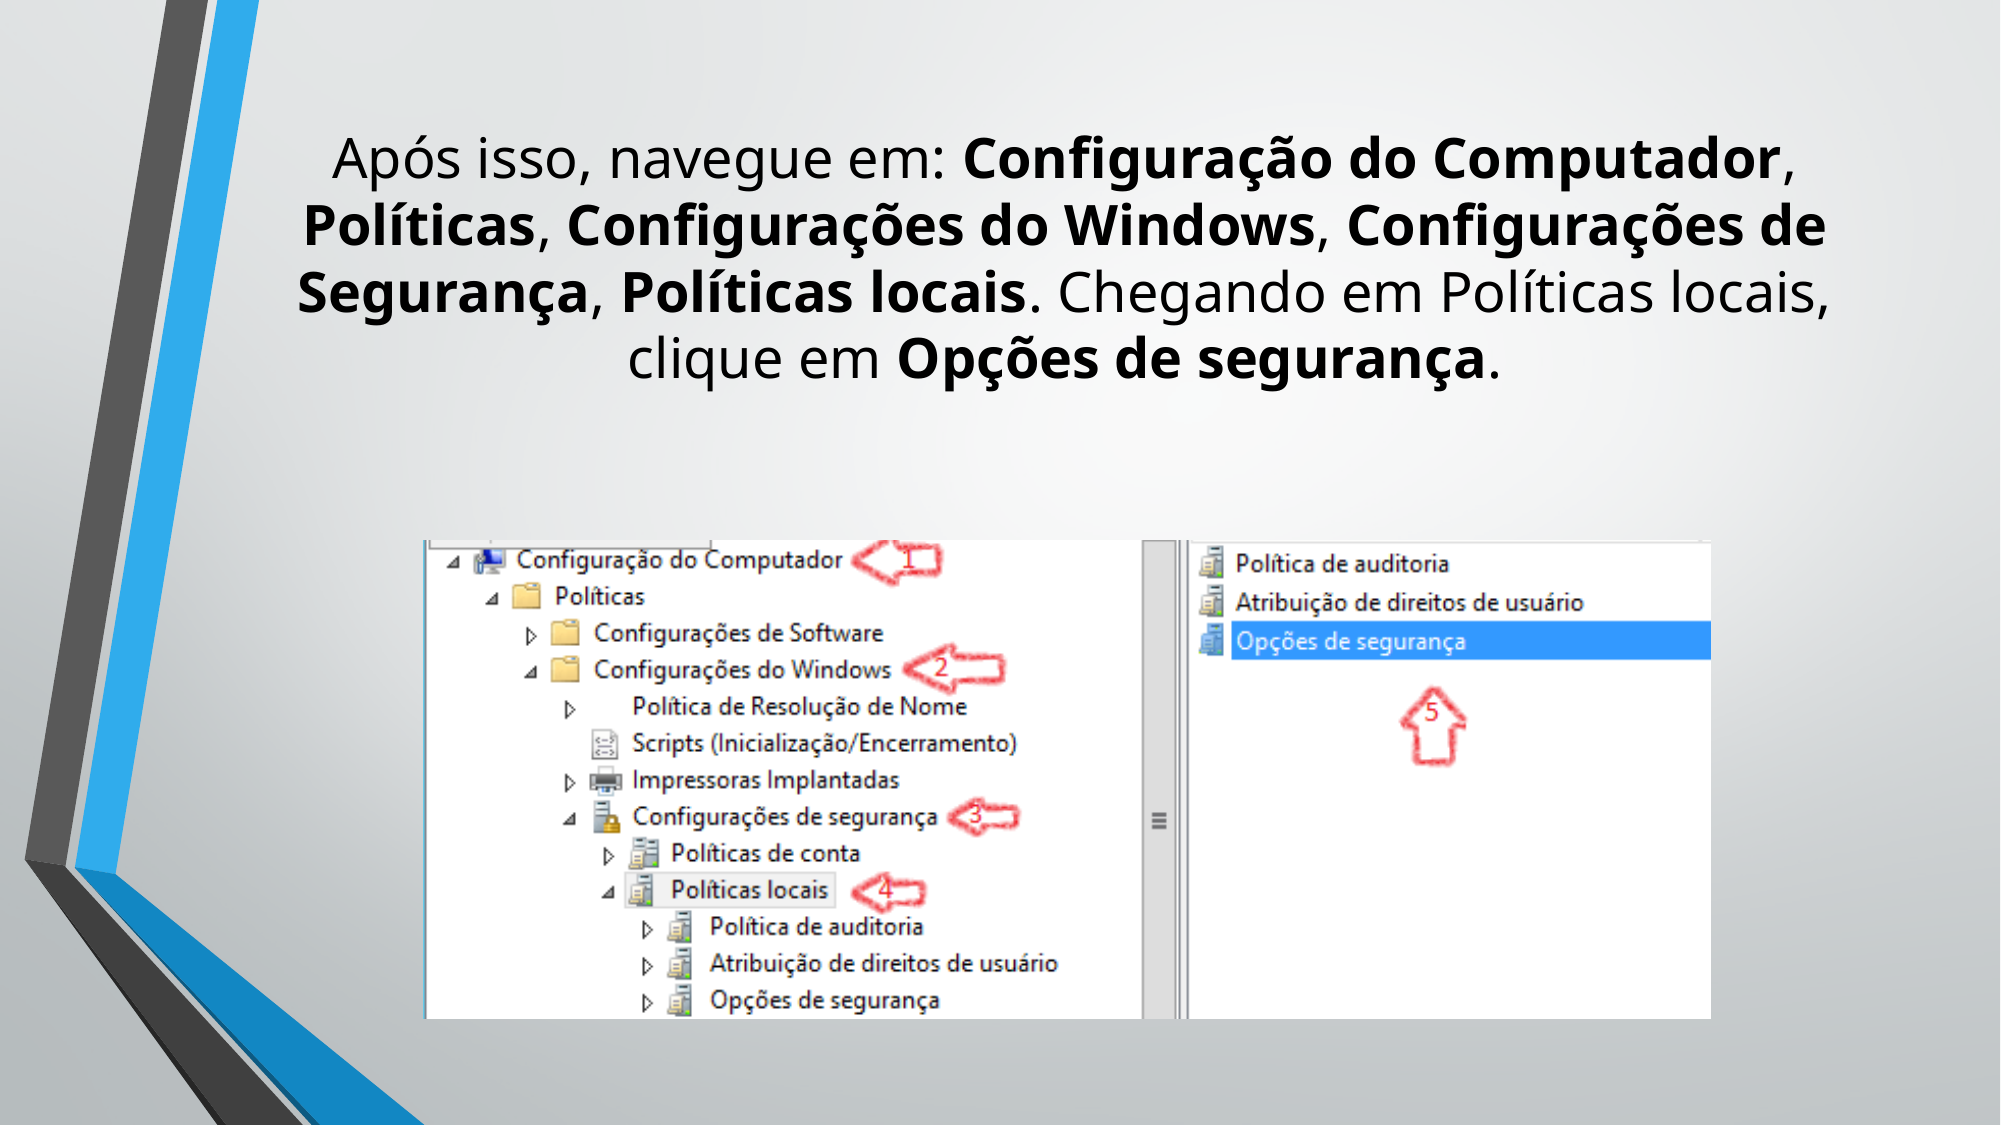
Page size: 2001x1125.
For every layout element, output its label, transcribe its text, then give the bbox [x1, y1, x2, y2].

title Após isso, navegue em: Configuração do Computador, Políticas, Configurações do Windows, Configurações de Segurança, Políticas locais. Chegando em Políticas locais, clique em Opções de segurança. [243, 112, 1887, 400]
picture [423, 539, 1712, 1020]
